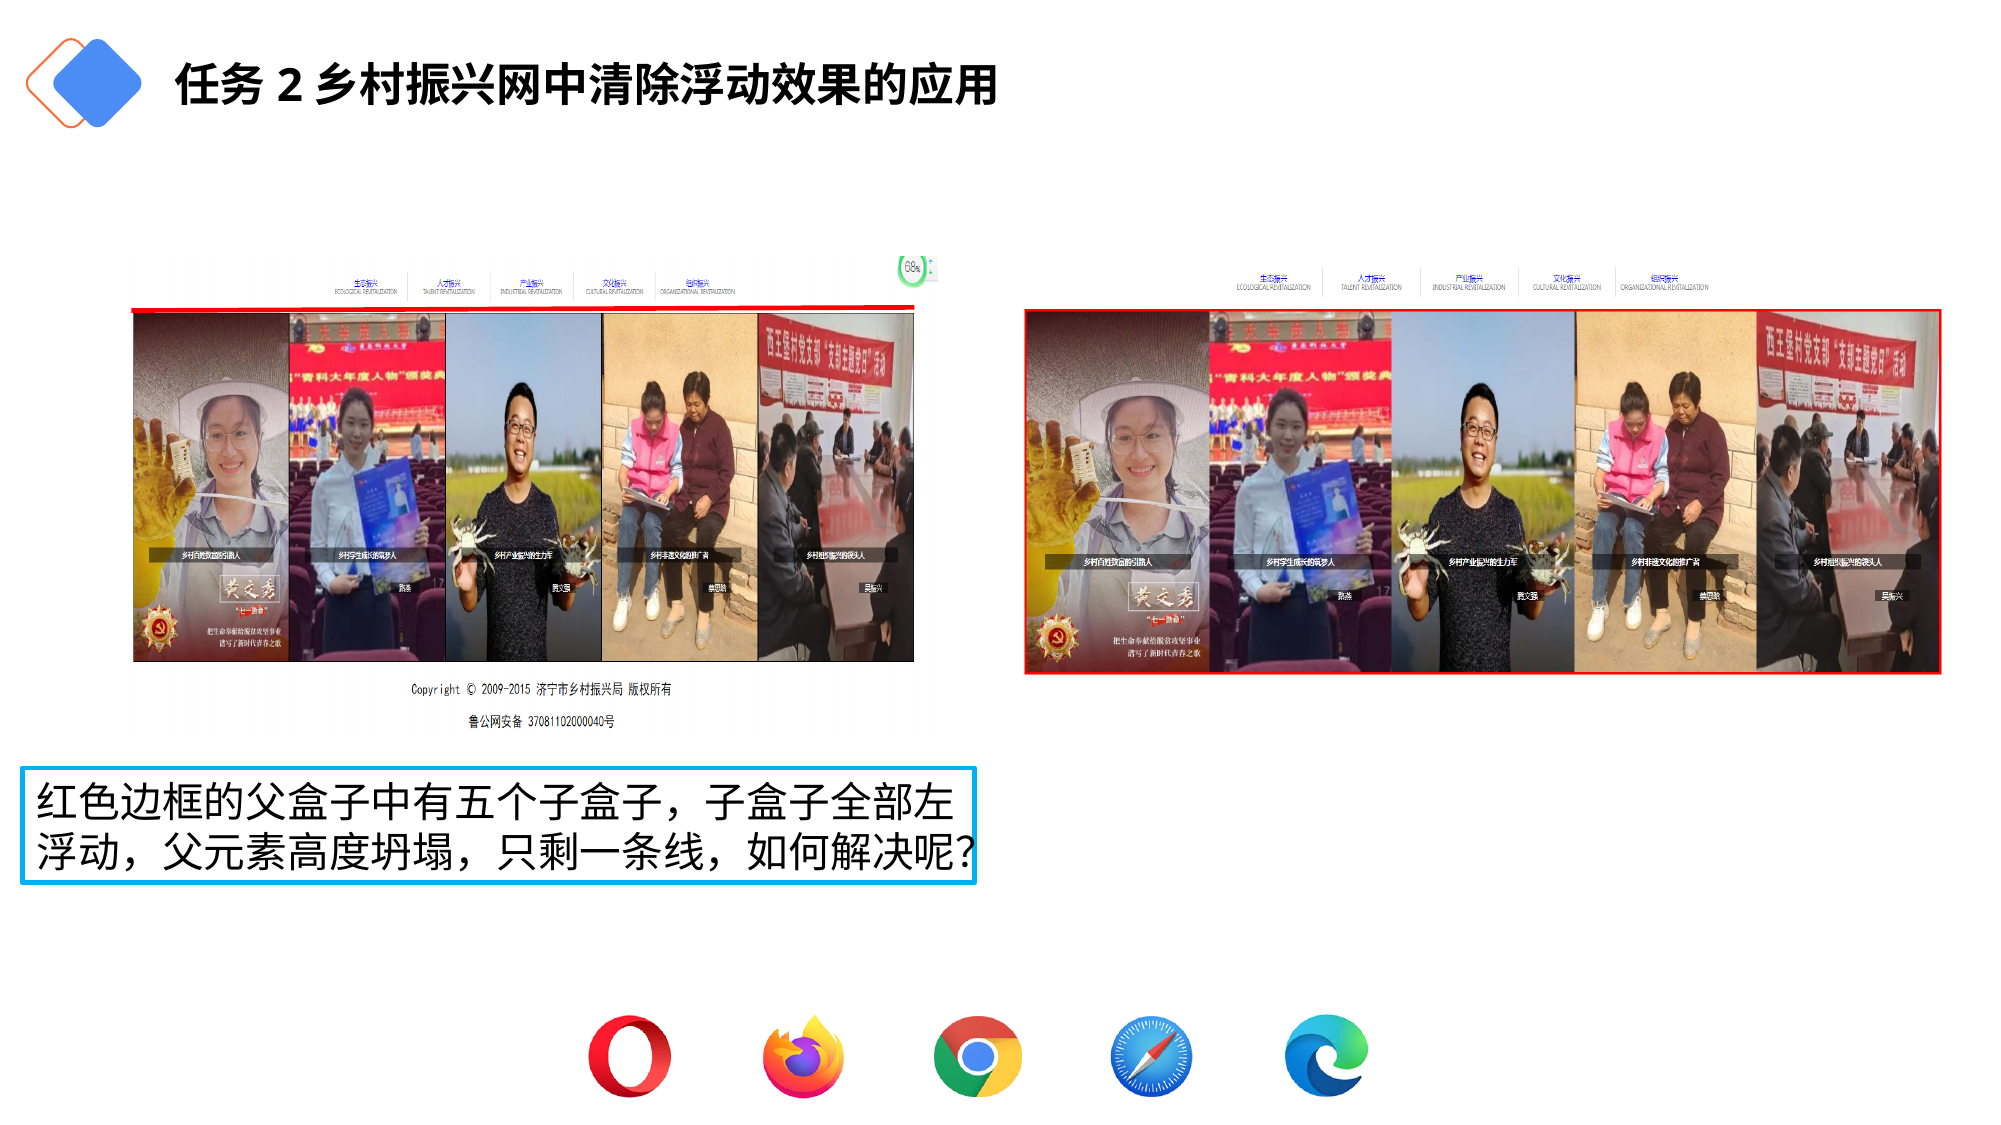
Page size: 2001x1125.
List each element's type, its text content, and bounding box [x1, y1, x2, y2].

text_box 任务2乡村振兴网中清除浮动效果的应用 [159, 48, 1211, 118]
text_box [36, 48, 132, 118]
picture [119, 255, 938, 738]
text_box 红色边框的父盒子中有五个子盒子，子盒子全部左浮动，父元素高度坍塌，只剩一条线，如何解决呢？ [22, 767, 975, 883]
picture [511, 999, 1489, 1110]
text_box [131, 307, 915, 311]
picture [1019, 255, 1949, 678]
